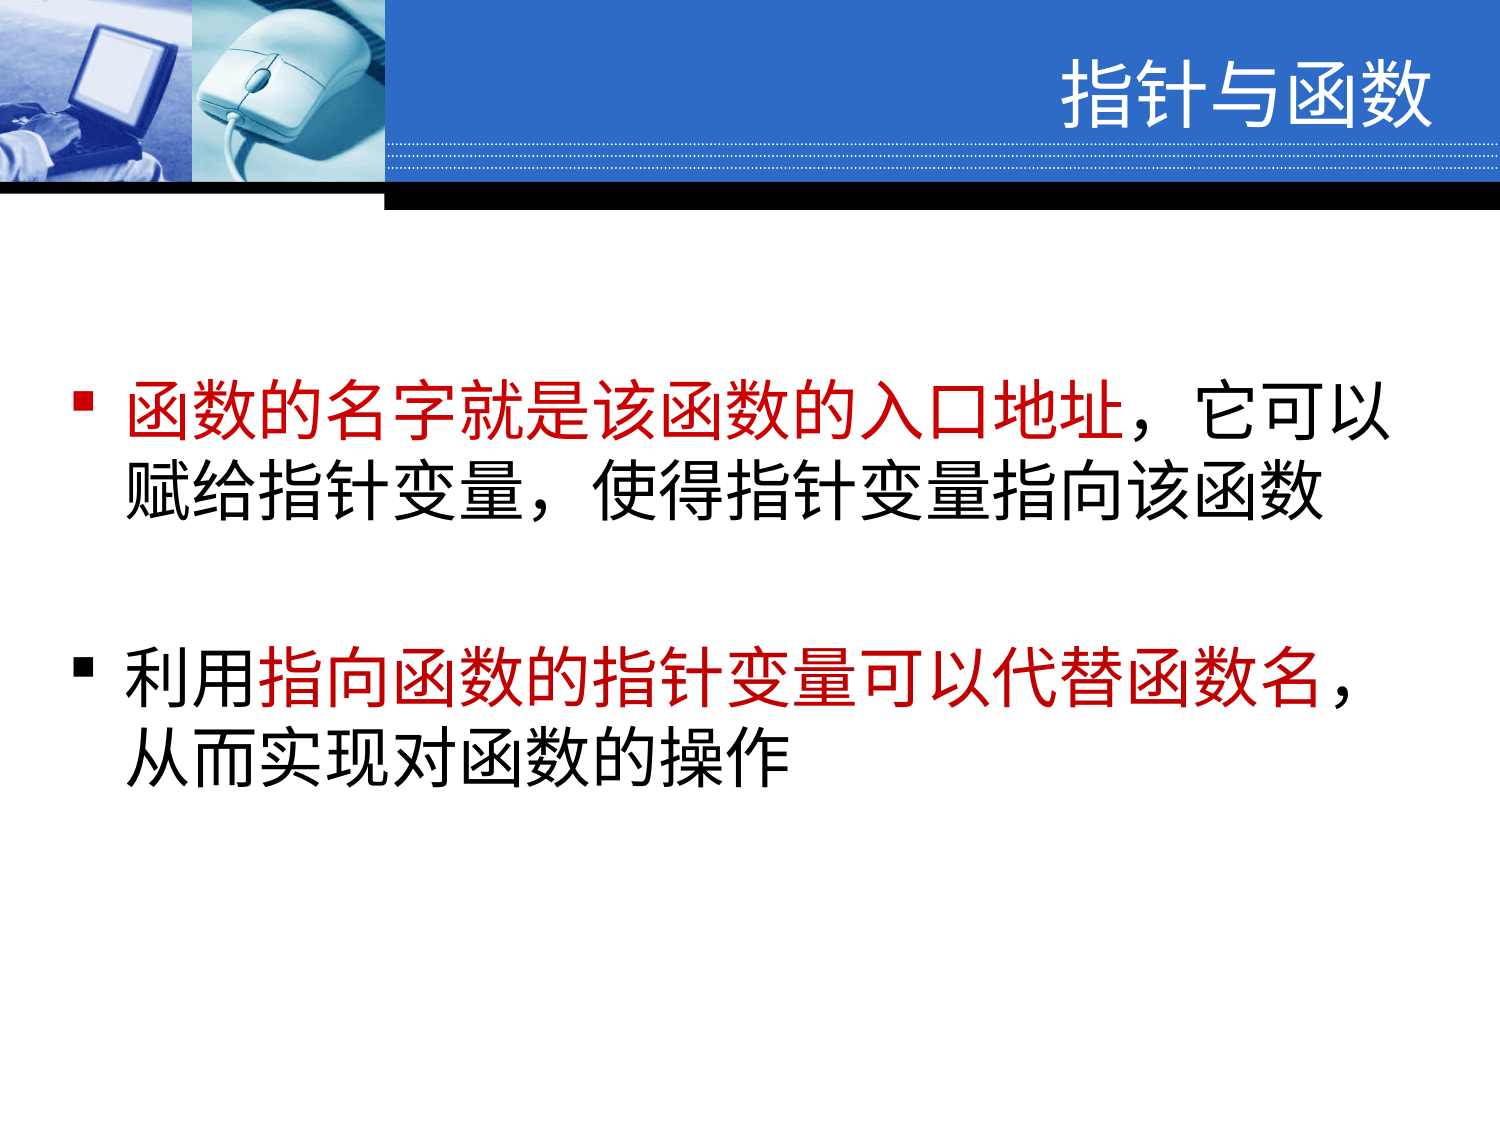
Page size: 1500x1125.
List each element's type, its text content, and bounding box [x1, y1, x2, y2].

title 指针与函数 [412, 49, 1450, 137]
picture [0, 0, 385, 181]
list 函数的名字就是该函数的入口地址，它可以赋给指针变量，使得指针变量指向该函数 利用指向函数的指针变量可以代替函数名，从而实现对函数的操作 [53, 361, 1471, 740]
